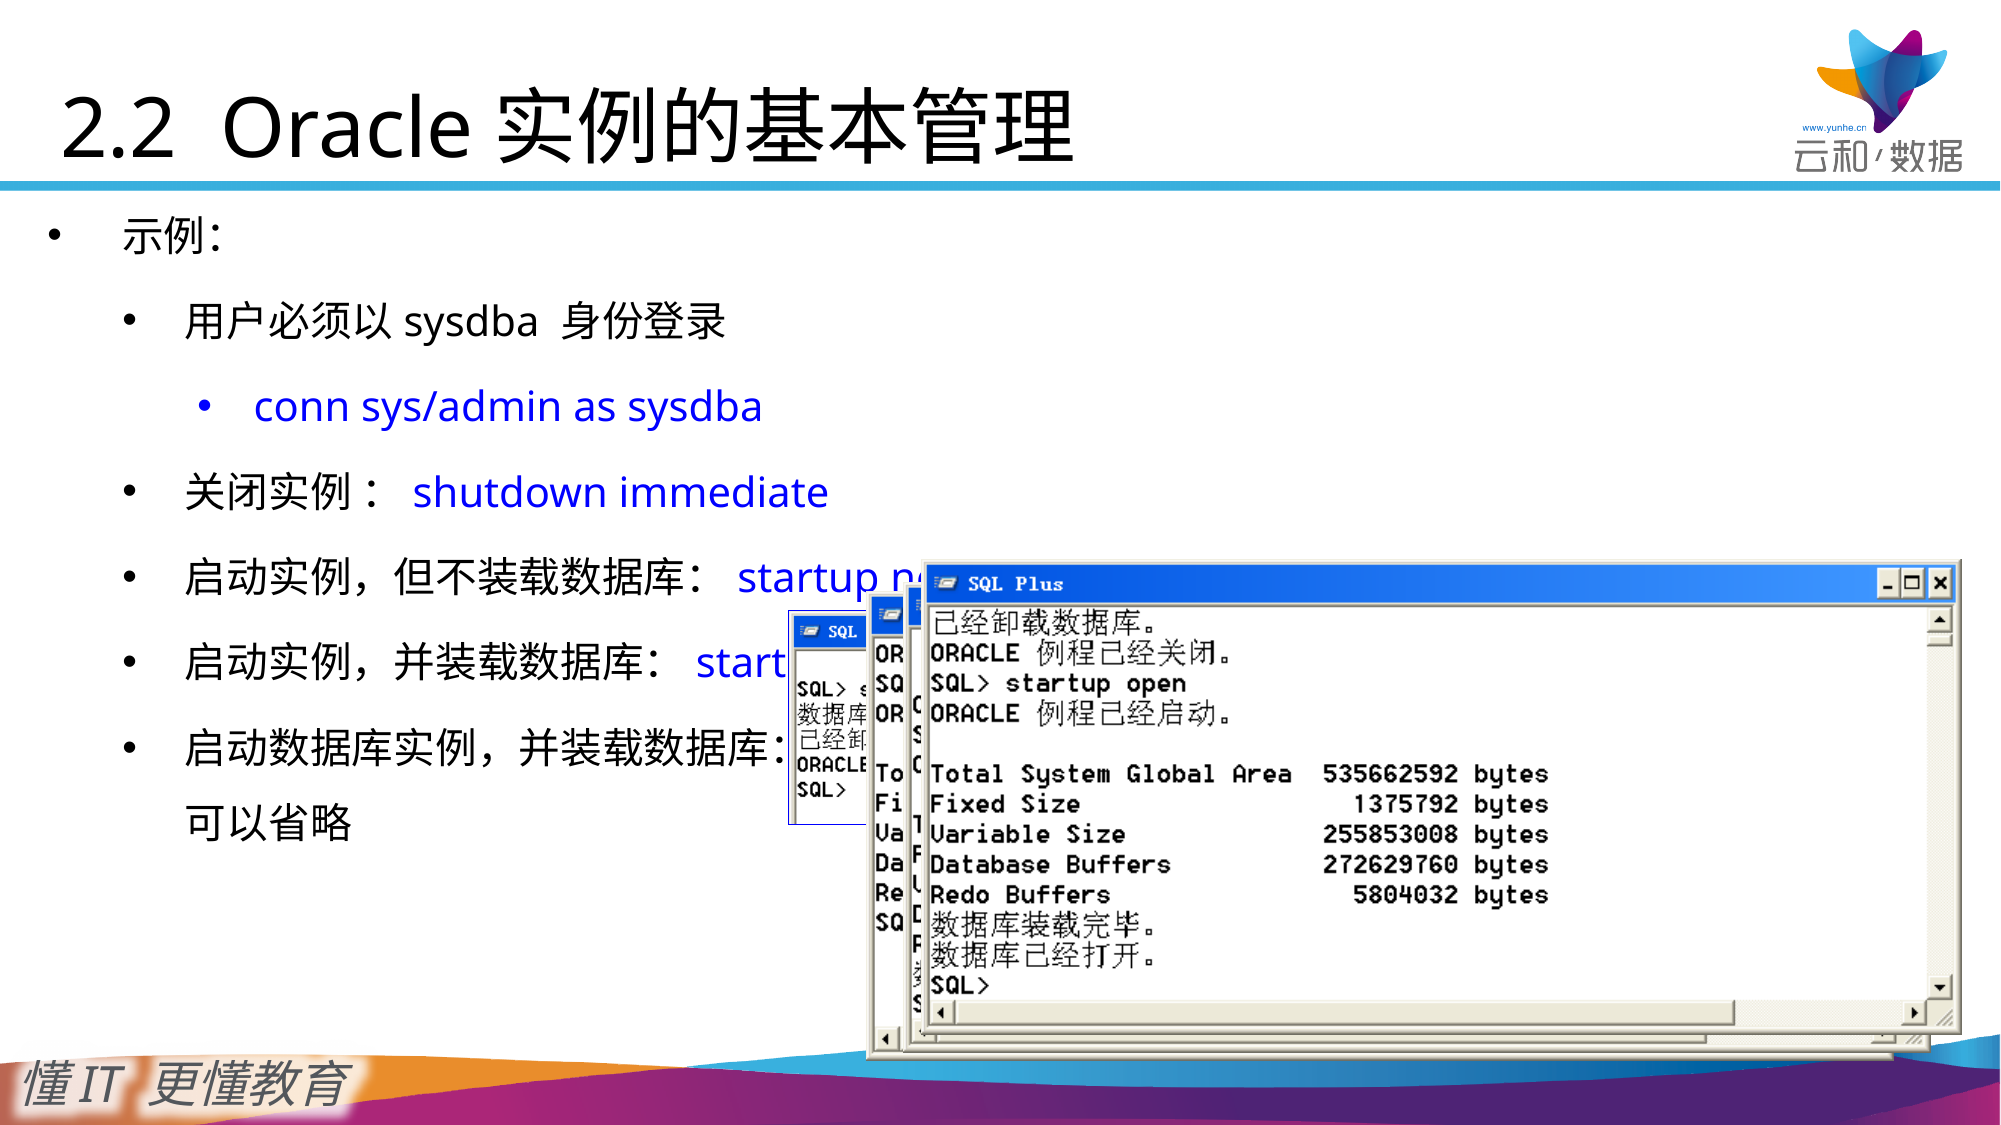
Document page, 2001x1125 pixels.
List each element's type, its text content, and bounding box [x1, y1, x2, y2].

title 2.2 Oracle实例的基本管理 [45, 34, 1228, 176]
list 示例： 用户必须以sysdba 身份登录 conn sys/admin as sysdba 关闭实例 ：shutdown immediate 启动实例，但不装载数据库：startup nomount 启动实例，并装载数据库：startup mount 启动数据库实例，并装载数据库：startup open，open参数可以省略 [32, 176, 1383, 903]
slide_number [1382, 1069, 1733, 1125]
picture [0, 559, 2001, 1125]
picture [1785, 18, 1974, 182]
